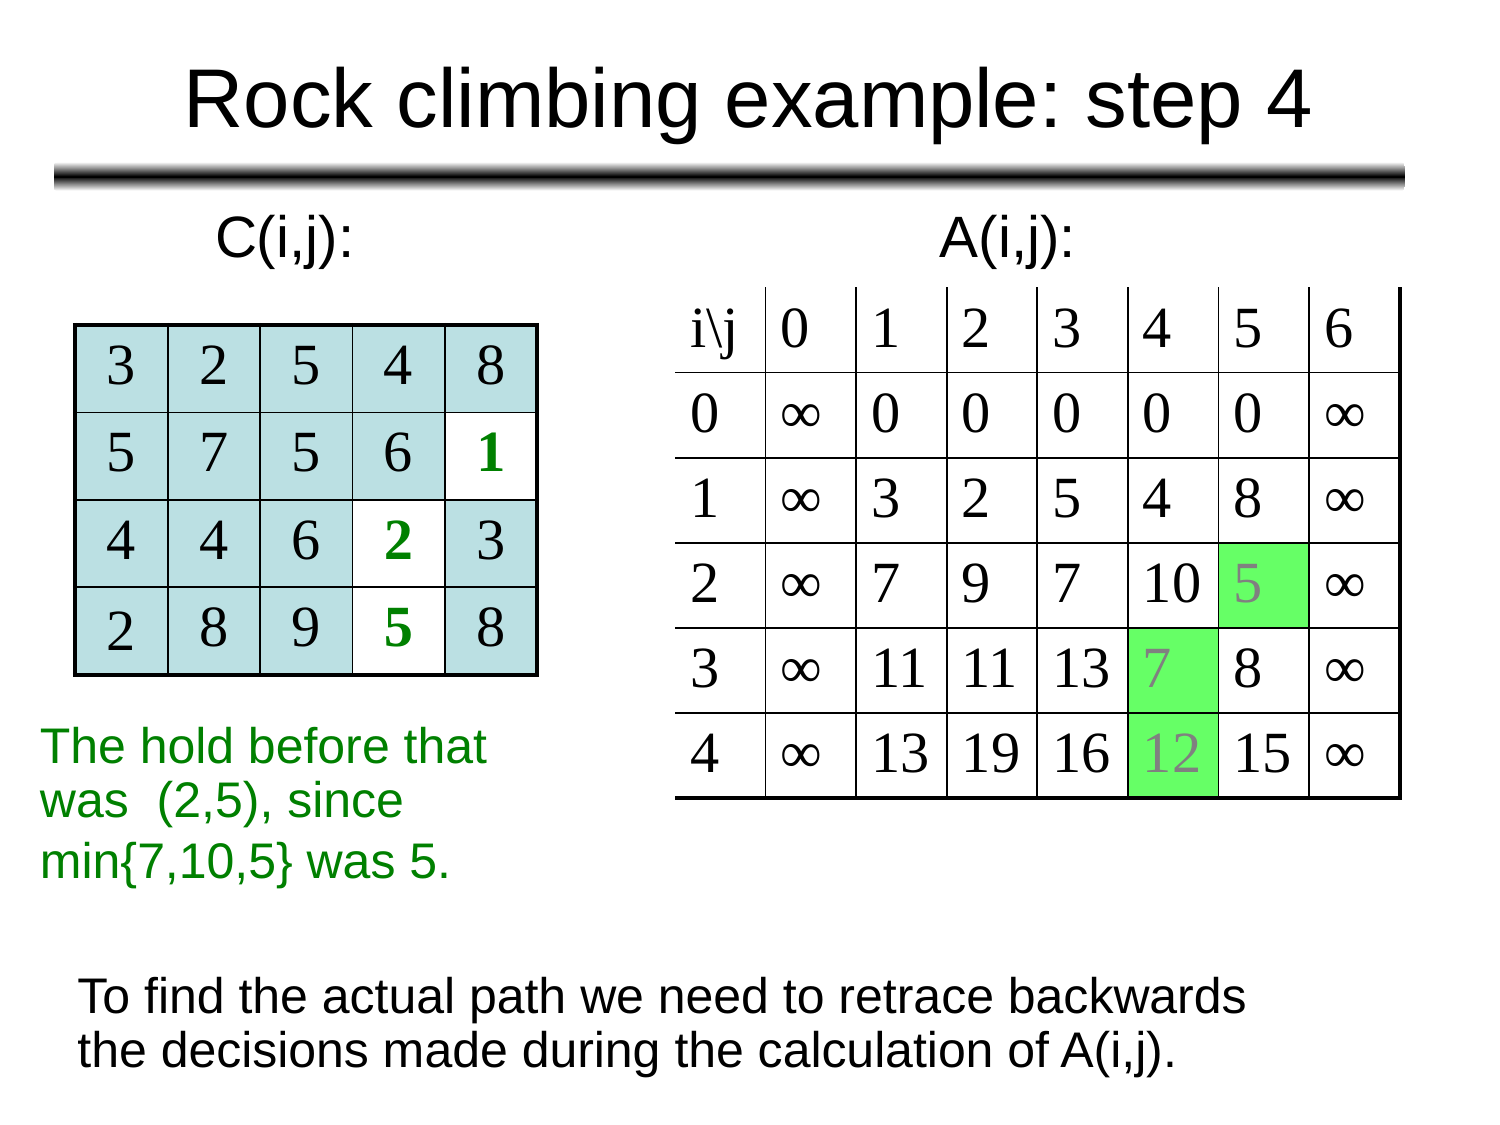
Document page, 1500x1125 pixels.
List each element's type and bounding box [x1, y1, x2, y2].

text_box [200, 199, 372, 278]
table_cell [1219, 544, 1308, 627]
table_header [766, 287, 855, 372]
table_cell [766, 629, 855, 712]
table_cell [446, 501, 535, 586]
table_header [1038, 287, 1127, 372]
table_cell [766, 373, 855, 457]
table_cell [948, 544, 1036, 627]
table_cell [1129, 459, 1218, 542]
table_header [948, 287, 1036, 372]
text_box [924, 199, 1100, 278]
table_cell [1310, 629, 1398, 712]
table_cell [1038, 714, 1127, 796]
table_cell [766, 544, 855, 627]
table_cell [446, 588, 535, 673]
table_cell [1129, 544, 1218, 627]
table_header [857, 287, 946, 372]
table_cell [1219, 629, 1308, 712]
table_header [261, 327, 352, 412]
table_cell [77, 413, 167, 499]
table_cell [261, 501, 352, 586]
table_cell [948, 459, 1036, 542]
table_cell [766, 459, 855, 542]
table_cell [1038, 544, 1127, 627]
table_header [169, 327, 259, 412]
table_cell [353, 413, 444, 499]
table_cell [1129, 714, 1218, 796]
table_cell [857, 373, 946, 457]
table_cell [446, 413, 535, 499]
table_cell [353, 588, 444, 673]
table_cell [948, 373, 1036, 457]
table_cell [169, 413, 259, 499]
table_cell [1310, 459, 1398, 542]
table_header [446, 327, 535, 412]
table_cell [1038, 629, 1127, 712]
table_cell [353, 501, 444, 586]
table_header [1310, 287, 1398, 372]
table_cell [1310, 714, 1398, 796]
text_box [62, 962, 1377, 1086]
table_cell [1310, 373, 1398, 457]
table_cell [948, 629, 1036, 712]
table_cell [857, 459, 946, 542]
text_box [24, 712, 638, 899]
table_cell [169, 588, 259, 673]
table_cell [261, 588, 352, 673]
table_cell [1129, 373, 1218, 457]
table_cell [948, 714, 1036, 796]
table_cell [857, 714, 946, 796]
table_cell [675, 544, 765, 627]
table_cell [1219, 373, 1308, 457]
table_cell [766, 714, 855, 796]
table_cell [77, 501, 167, 586]
table_cell [1219, 459, 1308, 542]
table_cell [675, 459, 765, 542]
table_cell [169, 501, 259, 586]
table_header [77, 327, 167, 412]
table_cell [1219, 714, 1308, 796]
table_cell [1038, 373, 1127, 457]
table_cell [1129, 629, 1218, 712]
table_cell [77, 588, 167, 673]
table_cell [1038, 459, 1127, 542]
table_cell [261, 413, 352, 499]
table_header [1129, 287, 1218, 372]
table_header [675, 287, 765, 372]
table_header [1219, 287, 1308, 372]
table_cell [857, 544, 946, 627]
table_cell [675, 629, 765, 712]
table_cell [857, 629, 946, 712]
table_cell [1310, 544, 1398, 627]
table_cell [675, 714, 765, 796]
title [110, 0, 1386, 188]
table_cell [675, 373, 765, 457]
table_header [353, 327, 444, 412]
